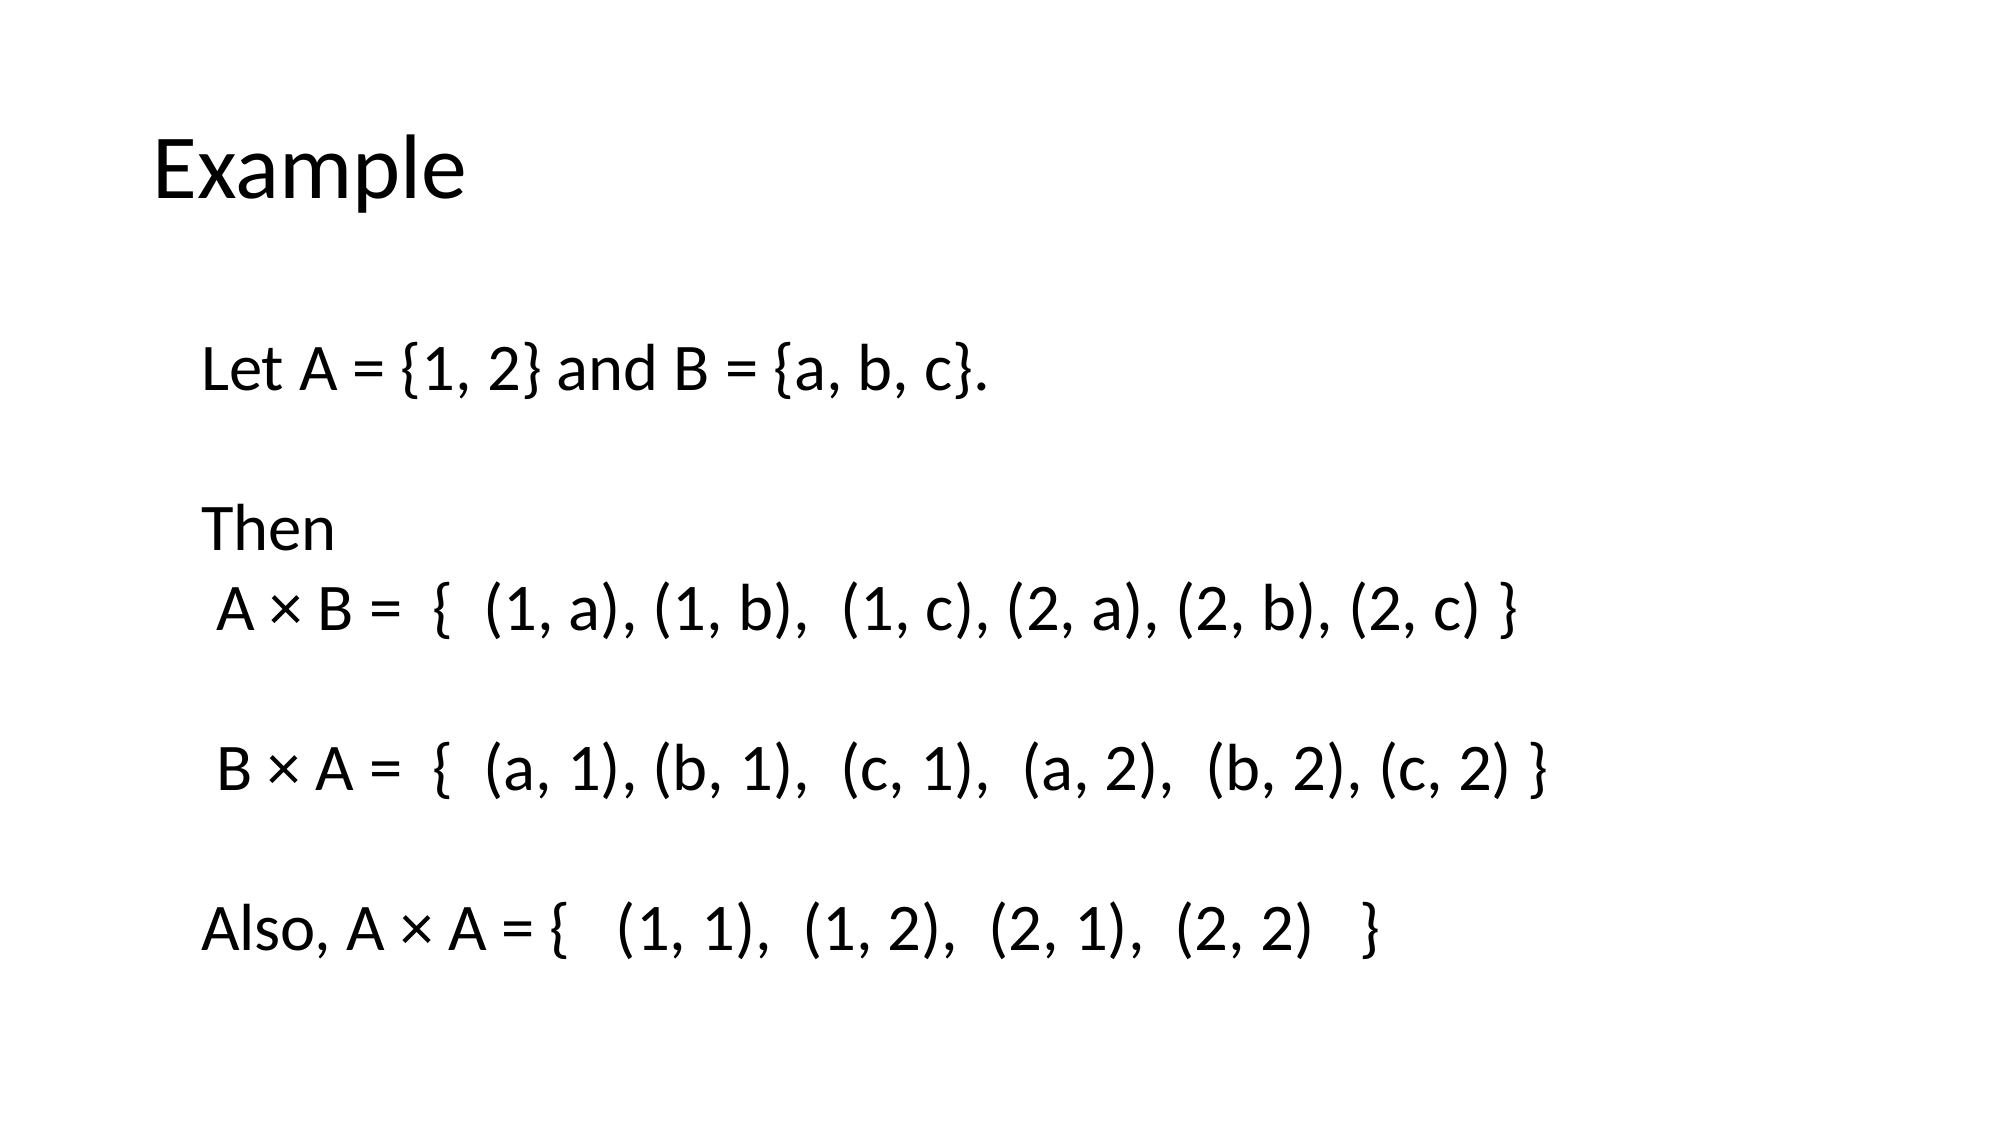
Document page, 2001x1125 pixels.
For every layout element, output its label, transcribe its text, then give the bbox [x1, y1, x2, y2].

title Example [137, 59, 1863, 278]
text_box Let A = {1, 2} and B = {a, b, c}. Then A × B = { (1, a), (1, b), (1, c), (2, a), (2, b), (2, c) } B × A = { (a, 1), (b, 1), (c, 1), (a, 2), (b, 2), (c, 2) } Also, A × A = { (1, 1), (1, 2), (2, 1), (2, 2) } [186, 316, 1756, 978]
